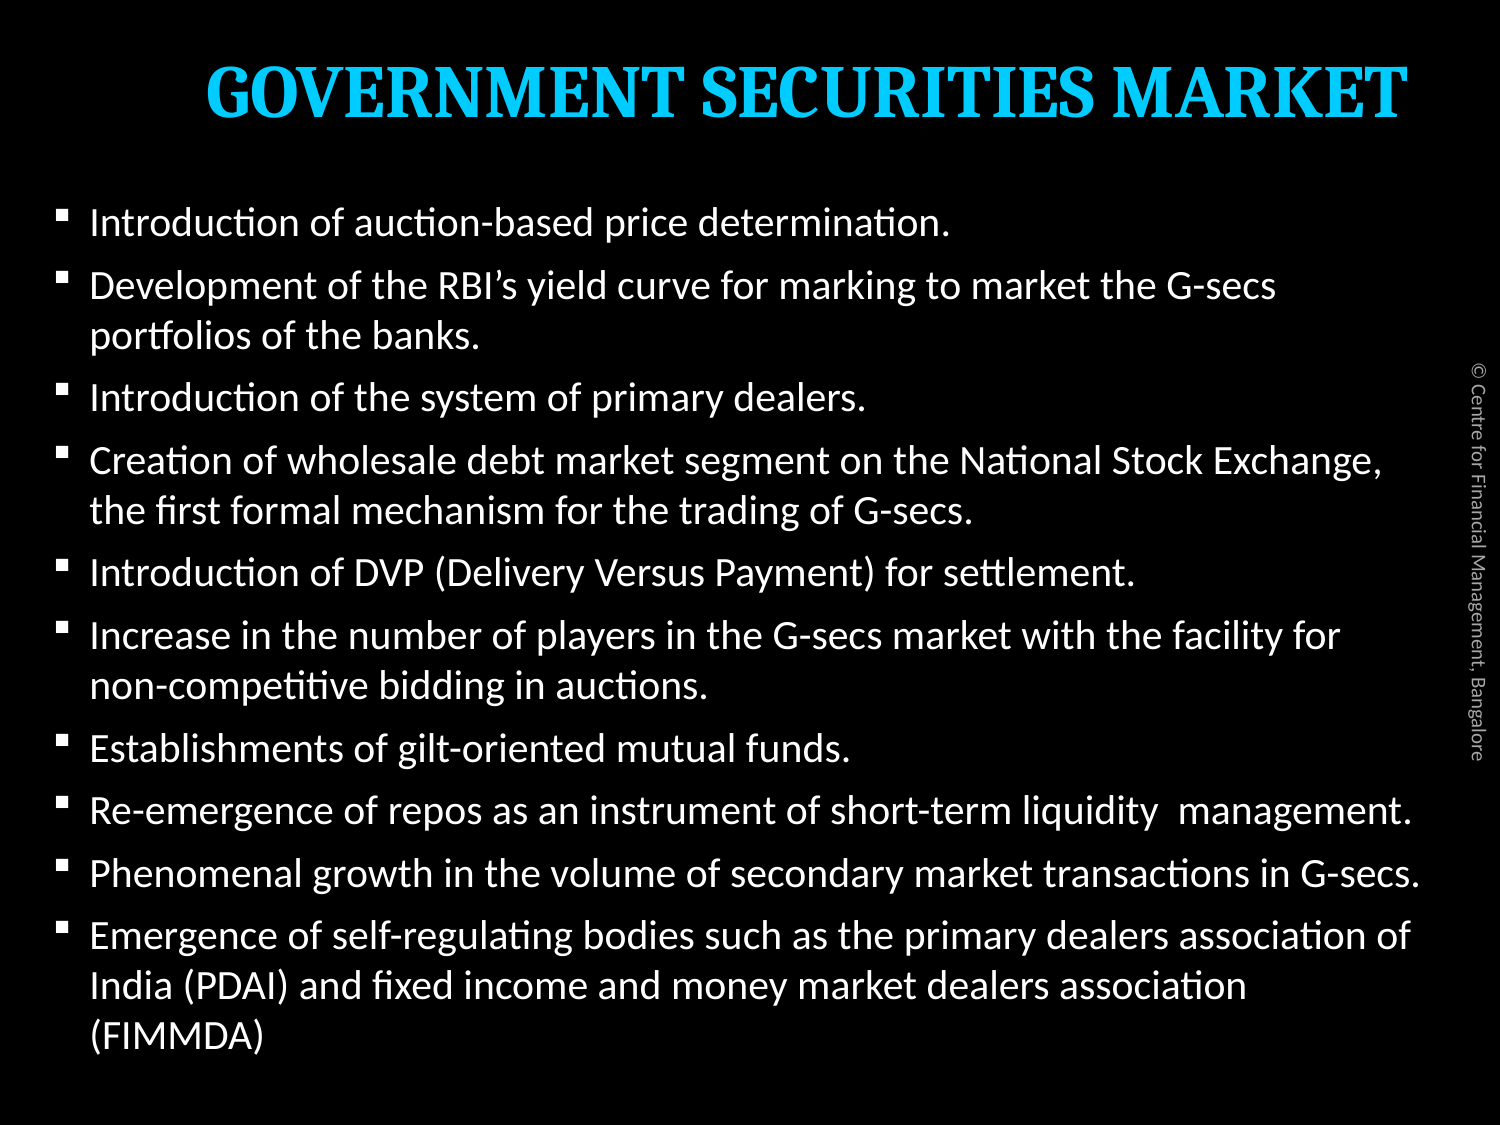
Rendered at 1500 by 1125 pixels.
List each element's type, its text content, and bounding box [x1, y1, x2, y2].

title GOVERNMENT SECURITIES MARKET [75, 37, 1425, 138]
list Introduction of auction-based price determination. Development of the RBI’s yield curve for marking to market the G-secs portfolios of the banks. Introduction of the system of primary dealers. Creation of wholesale debt market segment on the National Stock Exchange, the first formal mechanism for the trading of G-secs. Introduction of DVP (Delivery Versus Payment) for settlement. Increase in the number of players in the G-secs market with the facility for non-competitive bidding in auctions. Establishments of gilt-oriented mutual funds. Re-emergence of repos as an instrument of short-term liquidity management. Phenomenal growth in the volume of secondary market transactions in G-secs. Emergence of self-regulating bodies such as the primary dealers association of India (PDAI) and fixed income and money market dealers association (FIMMDA) [37, 187, 1438, 1113]
